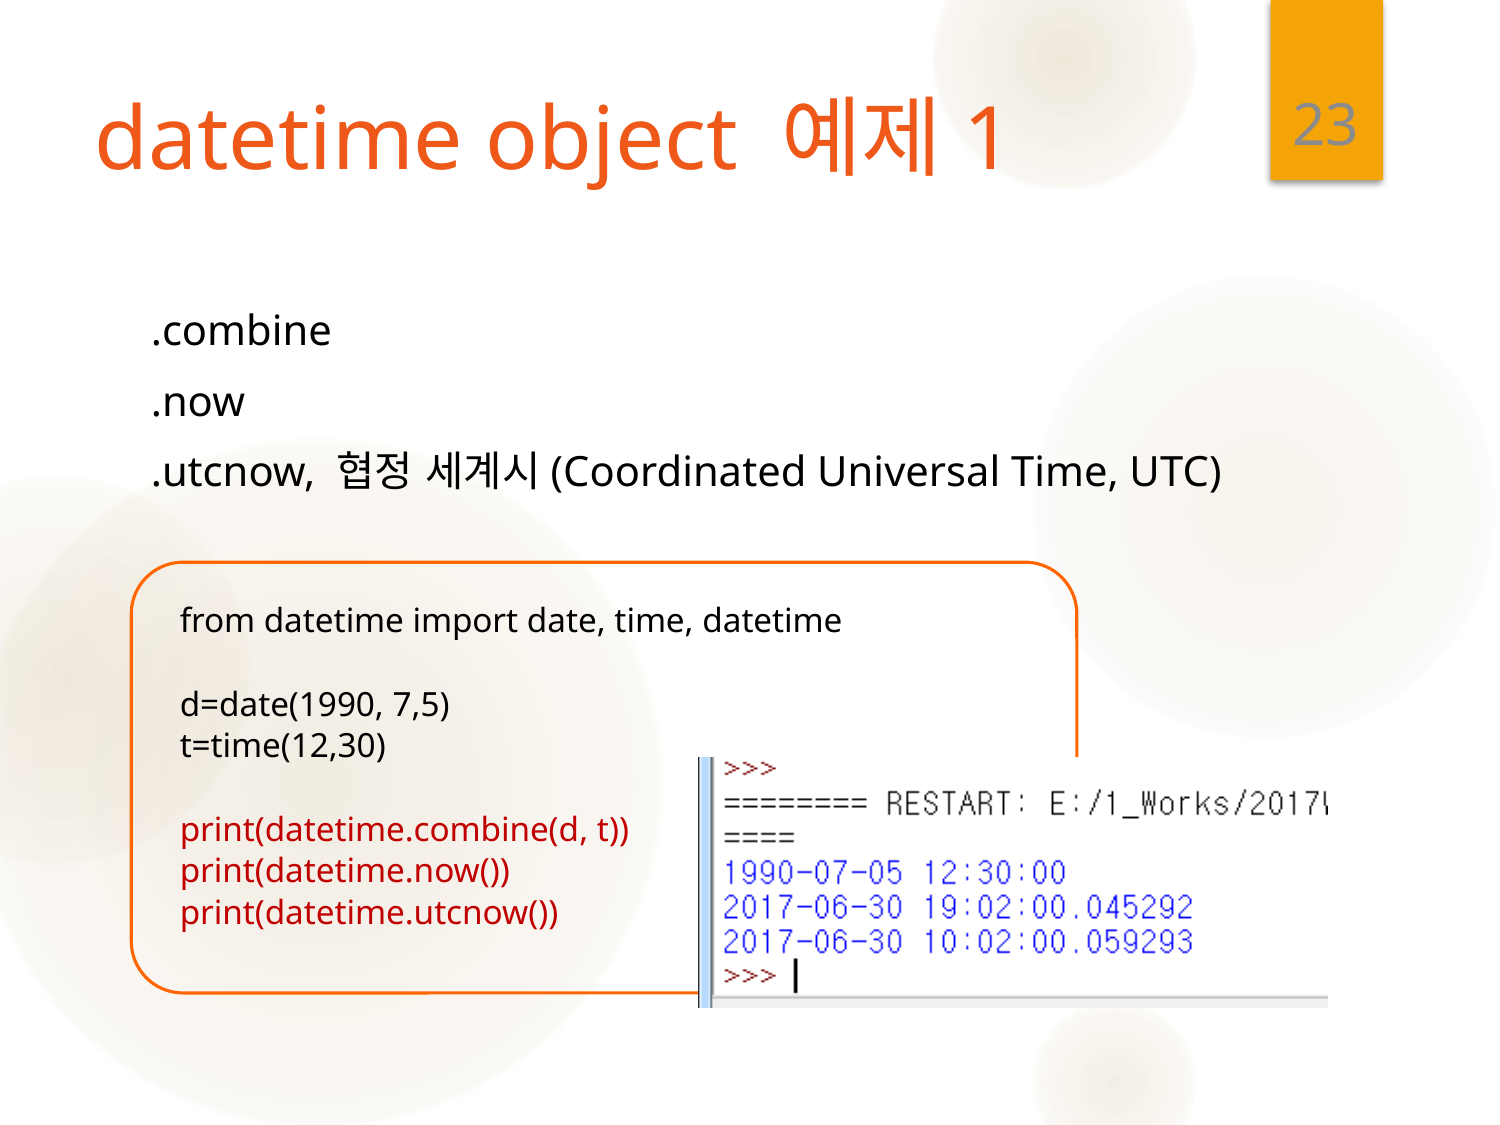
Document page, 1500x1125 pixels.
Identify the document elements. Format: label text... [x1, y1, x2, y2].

picture [698, 756, 1329, 1008]
text_box [131, 562, 1071, 993]
text_box from datetime import date, time, datetime d=date(1990, 7,5) t=time(12,30) print(datetime.combine(d, t)) print(datetime.now()) print(datetime.utcnow()) [165, 590, 1093, 981]
list .combine .now .utcnow, 협정 세계시(Coordinated Universal Time, UTC) [135, 295, 1380, 985]
title datetime object 예제1 [79, 74, 1237, 304]
slide_number 23 [1273, 48, 1378, 175]
